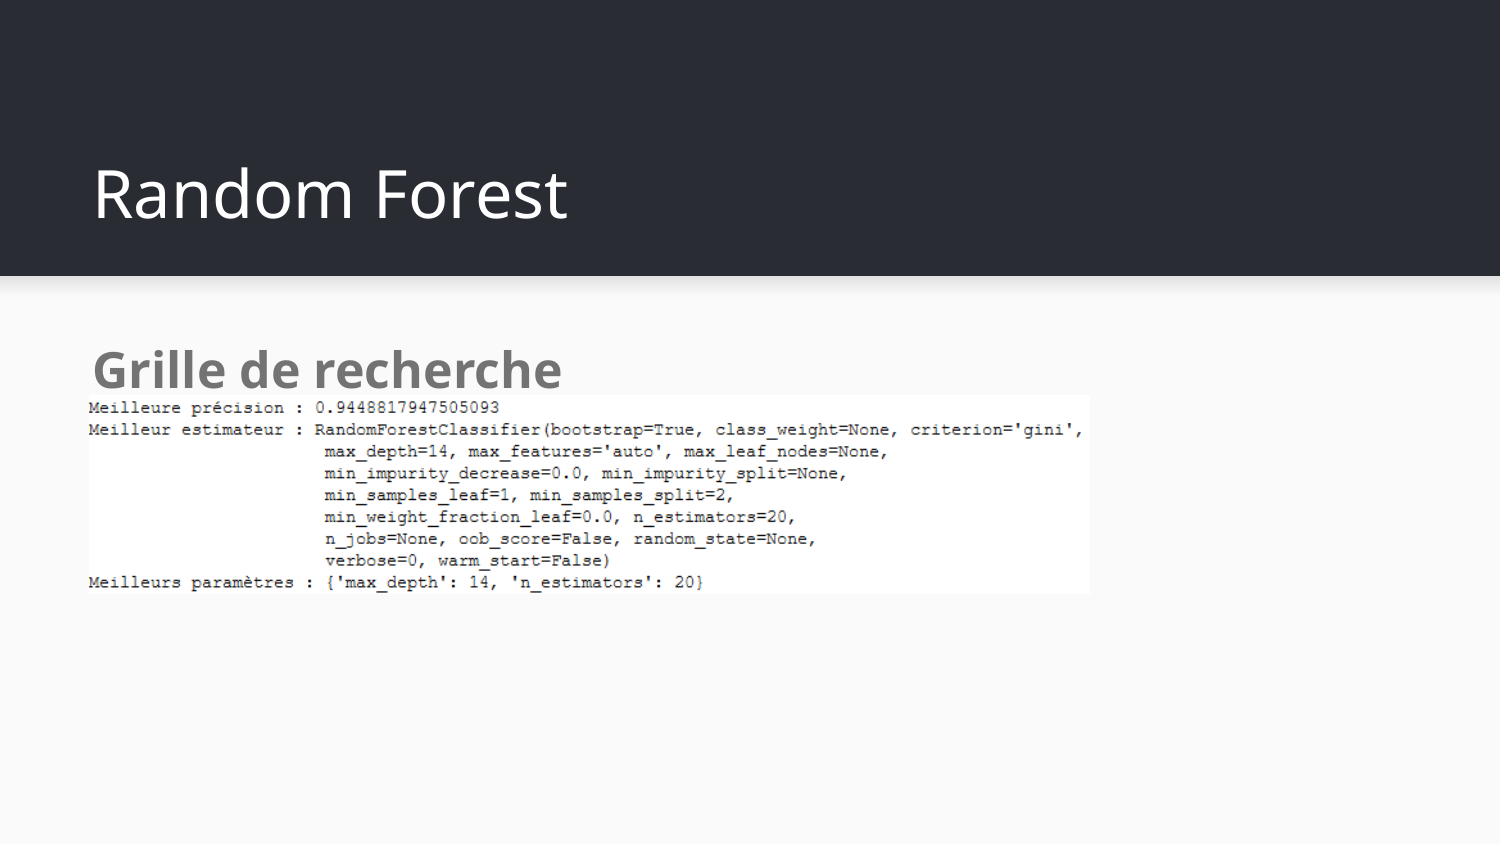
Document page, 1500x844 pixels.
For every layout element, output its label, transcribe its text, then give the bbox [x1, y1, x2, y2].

picture [89, 394, 1090, 595]
list Grille de recherche [77, 314, 1427, 760]
title Random Forest [77, 121, 1427, 248]
